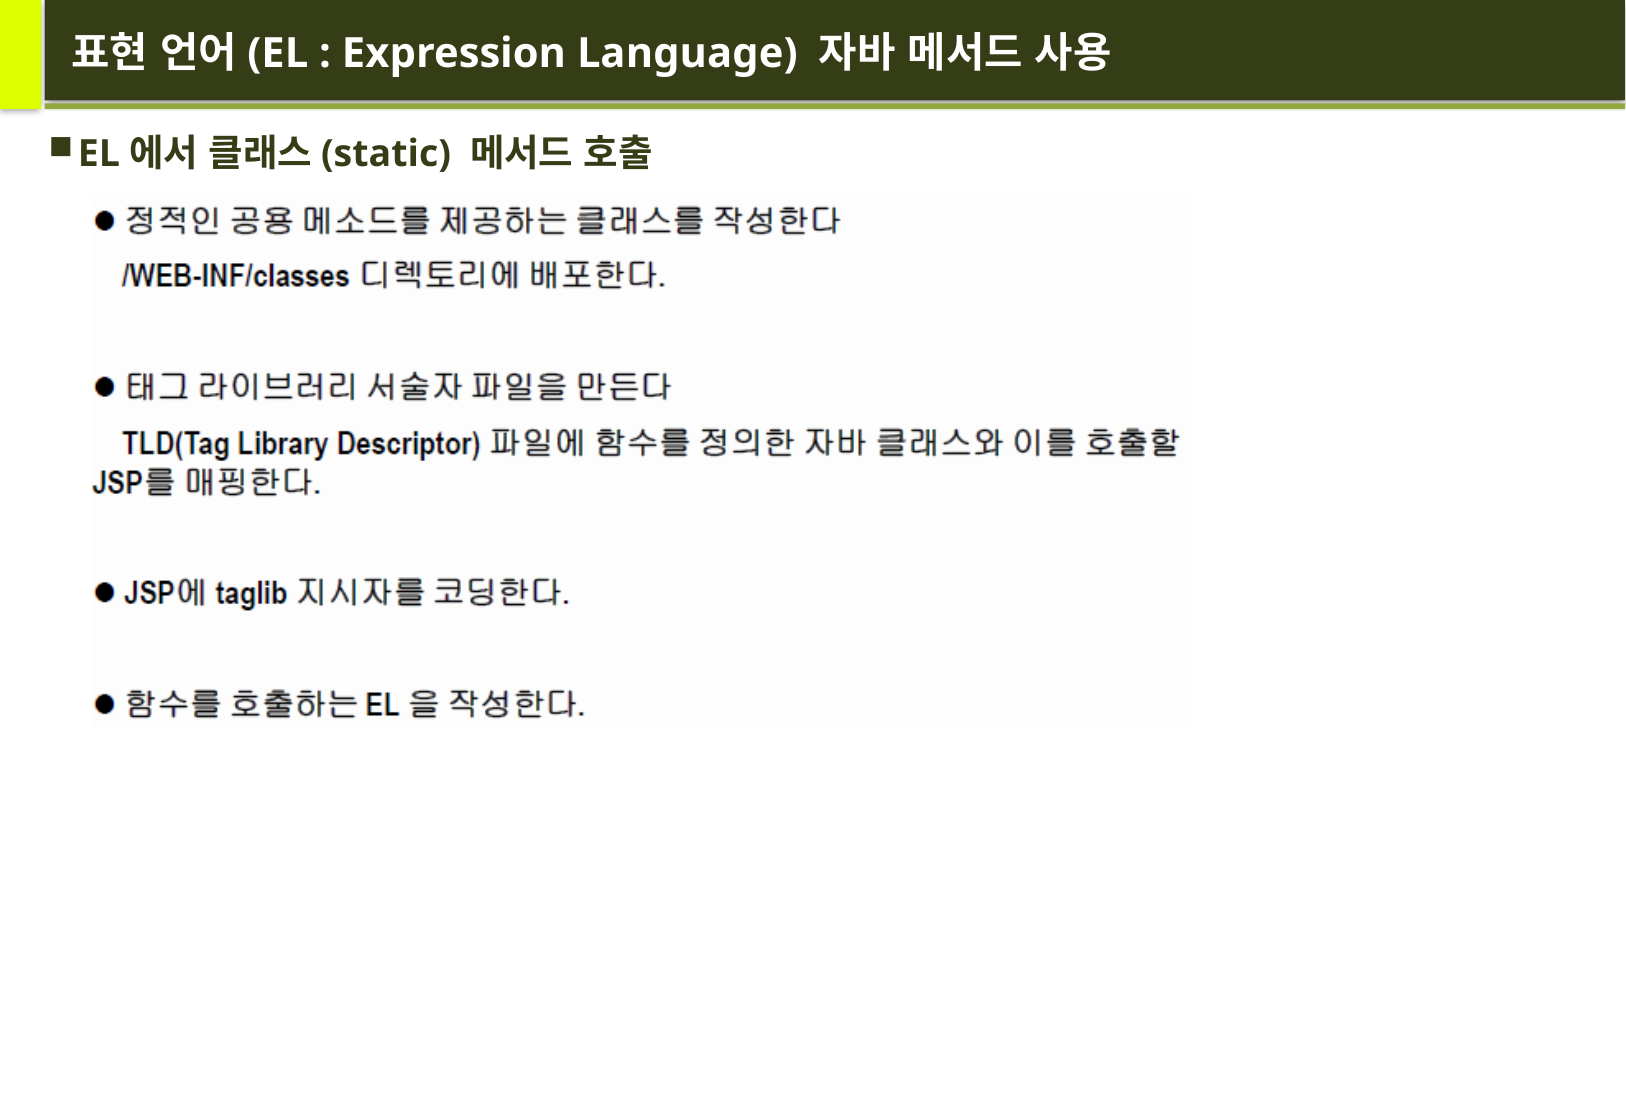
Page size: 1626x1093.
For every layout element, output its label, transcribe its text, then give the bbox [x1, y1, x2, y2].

title 표현 언어(EL : Expression Language) 자바 메서드 사용 [56, 0, 1604, 103]
list EL에서 클래스(static) 메서드 호출 [32, 121, 1604, 1055]
picture [91, 198, 1191, 730]
